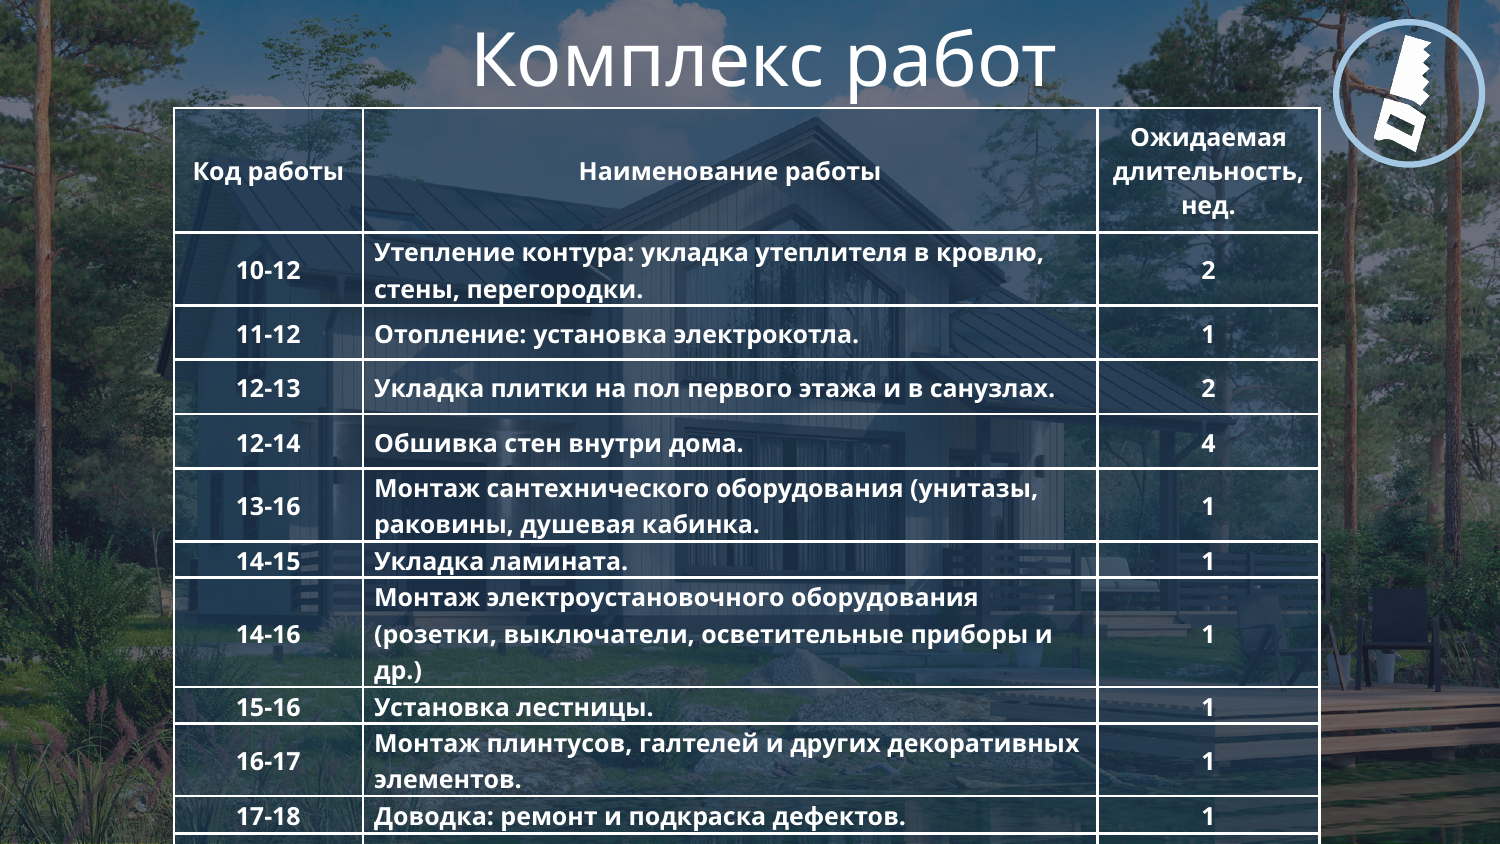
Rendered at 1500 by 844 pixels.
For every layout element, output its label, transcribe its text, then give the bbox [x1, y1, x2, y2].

table_cell 1 [1099, 543, 1318, 576]
table_cell 16-17 [175, 725, 362, 795]
table_cell 17-19 [175, 835, 362, 844]
table_cell 17-18 [175, 797, 362, 832]
title Комплекс работ [360, 22, 1169, 107]
table_cell 1 [1099, 470, 1318, 540]
table_cell Доводка: ремонт и подкраска дефектов. [364, 797, 1096, 832]
table_cell 14-16 [175, 579, 362, 686]
table_cell 1 [1099, 797, 1318, 832]
table_header Код работы [175, 109, 362, 231]
table_cell 14-15 [175, 543, 362, 576]
table_cell 12-14 [175, 415, 362, 467]
table_cell Монтаж плинтусов, галтелей и других декоративных элементов. [364, 725, 1096, 795]
table_cell Установка лестницы. [364, 688, 1096, 722]
table_cell 1 [1099, 579, 1318, 686]
table_cell Укладка ламината. [364, 543, 1096, 576]
table_cell Монтаж сантехнического оборудования (унитазы, раковины, душевая кабинка. [364, 470, 1096, 540]
table_header Наименование работы [364, 109, 1096, 231]
table_cell 10-12 [175, 234, 362, 304]
table_header Ожидаемая длительность, нед. [1099, 109, 1318, 231]
picture [1316, 0, 1497, 198]
table_cell 2 [1099, 361, 1318, 413]
table_cell Обшивка стен внутри дома. [364, 415, 1096, 467]
table_cell 13-16 [175, 470, 362, 540]
table_cell Оформление документов на строение. [364, 835, 1096, 844]
table_cell 2 [1099, 234, 1318, 304]
table_cell Утепление контура: укладка утеплителя в кровлю, стены, перегородки. [364, 234, 1096, 304]
table_cell 1 [1099, 725, 1318, 795]
table_cell Отопление: установка электрокотла. [364, 307, 1096, 358]
table_cell Монтаж электроустановочного оборудования (розетки, выключатели, осветительные приборы и др.) [364, 579, 1096, 686]
table_cell Укладка плитки на пол первого этажа и в санузлах. [364, 361, 1096, 413]
table_cell 4 [1099, 415, 1318, 467]
table_cell 1 [1099, 688, 1318, 722]
table_cell 1 [1099, 307, 1318, 358]
table_cell 11-12 [175, 307, 362, 358]
table_cell 12-13 [175, 361, 362, 413]
table_cell 15-16 [175, 688, 362, 722]
table_cell 1 [1099, 835, 1318, 844]
